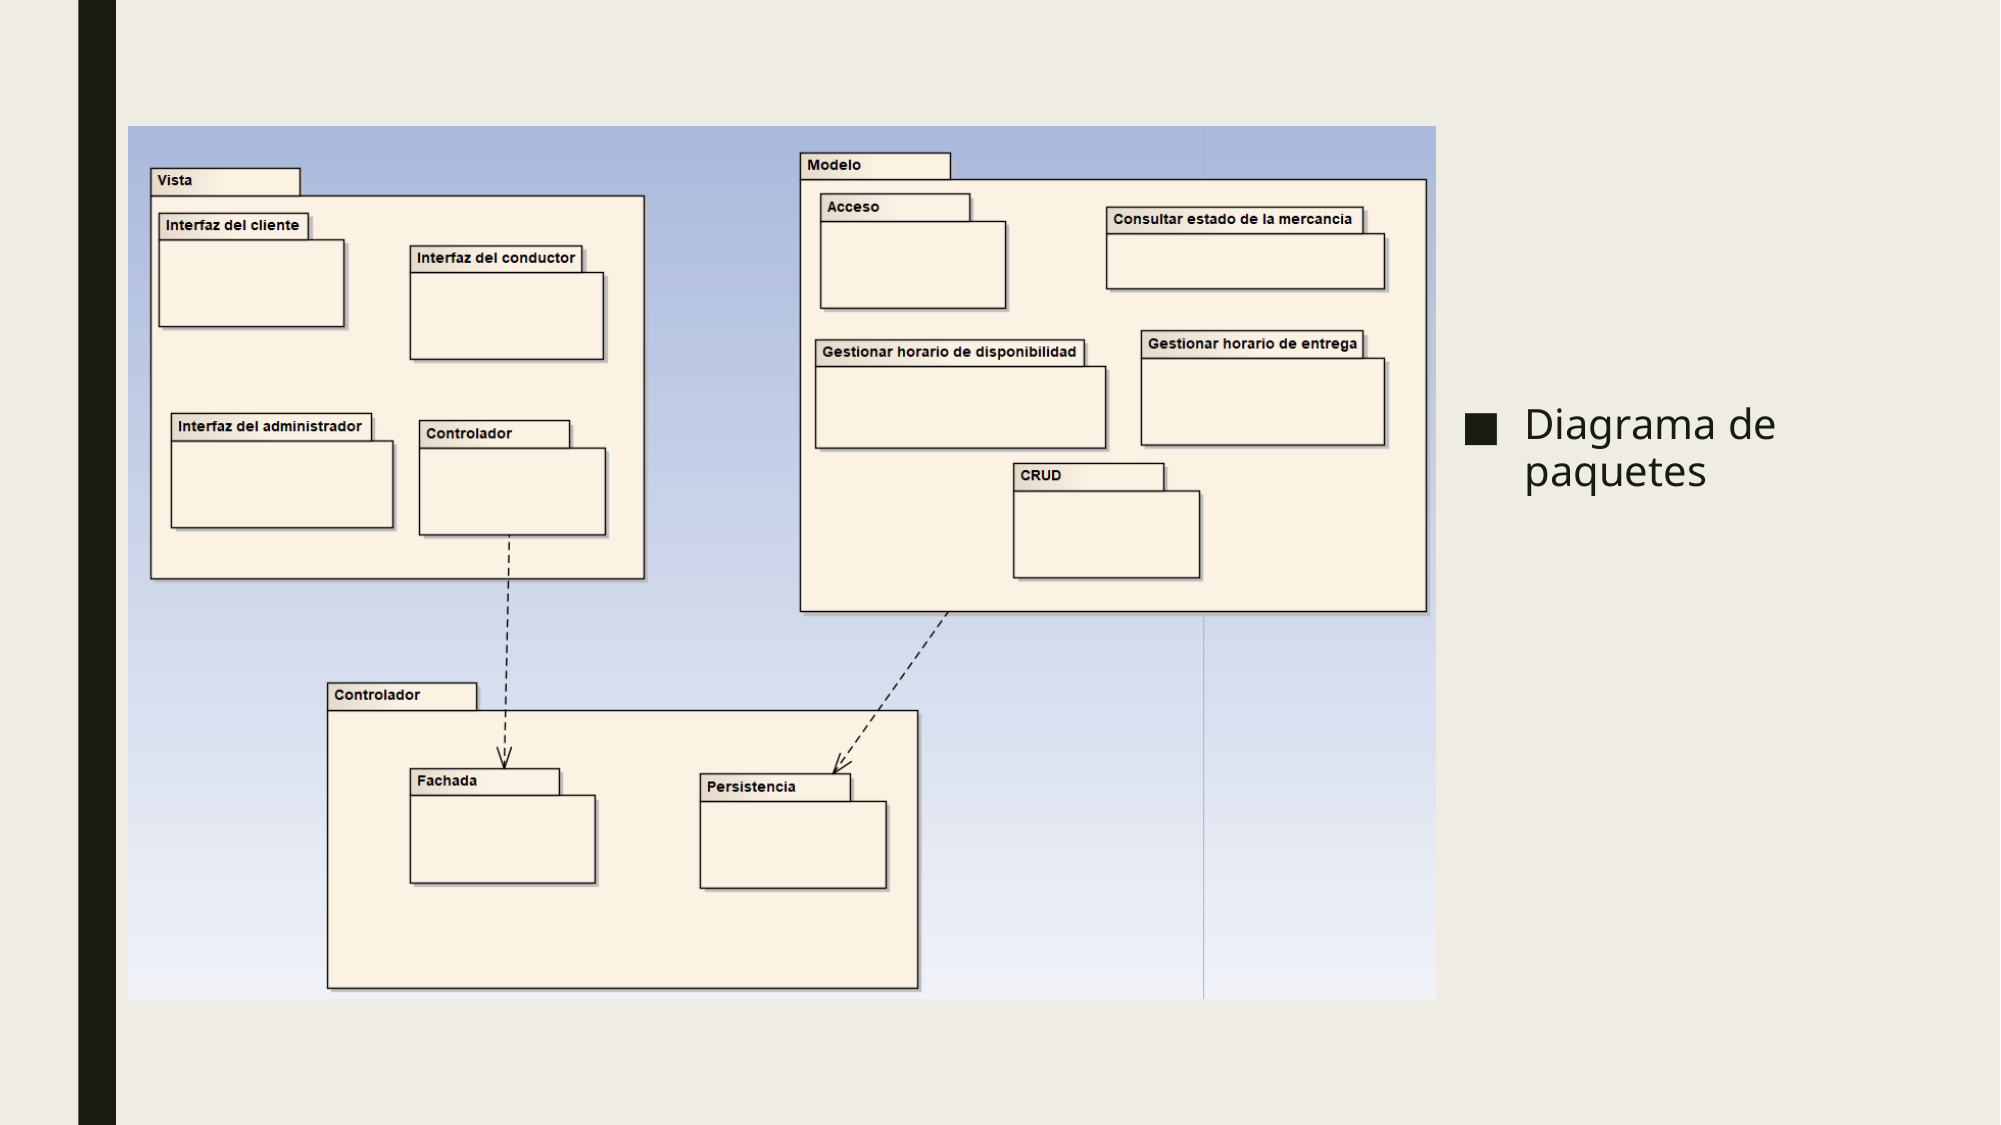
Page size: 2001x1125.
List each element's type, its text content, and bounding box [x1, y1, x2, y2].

list Diagrama de paquetes [1446, 394, 1984, 982]
picture [128, 126, 1436, 999]
